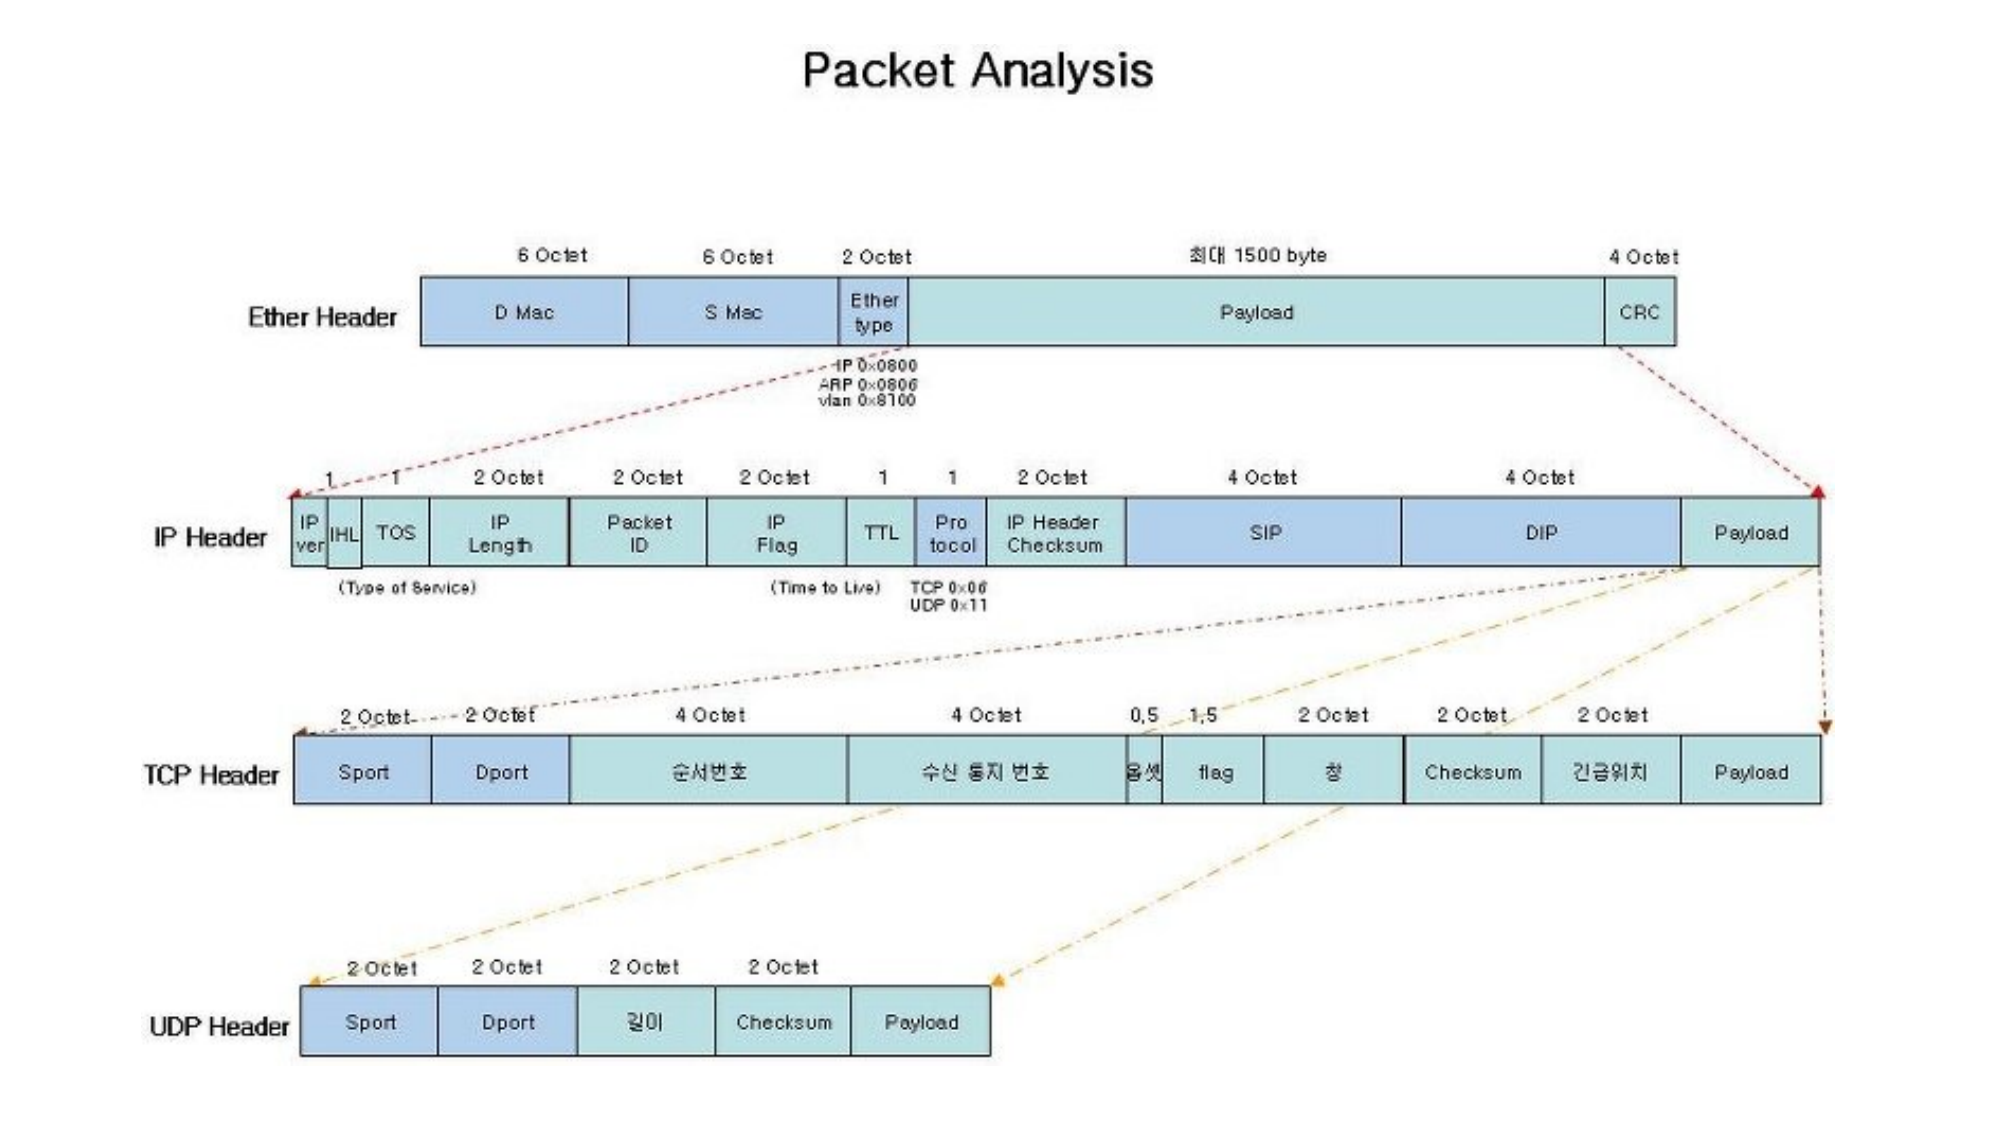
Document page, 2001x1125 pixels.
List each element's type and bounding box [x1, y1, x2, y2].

picture [140, 44, 1835, 1066]
